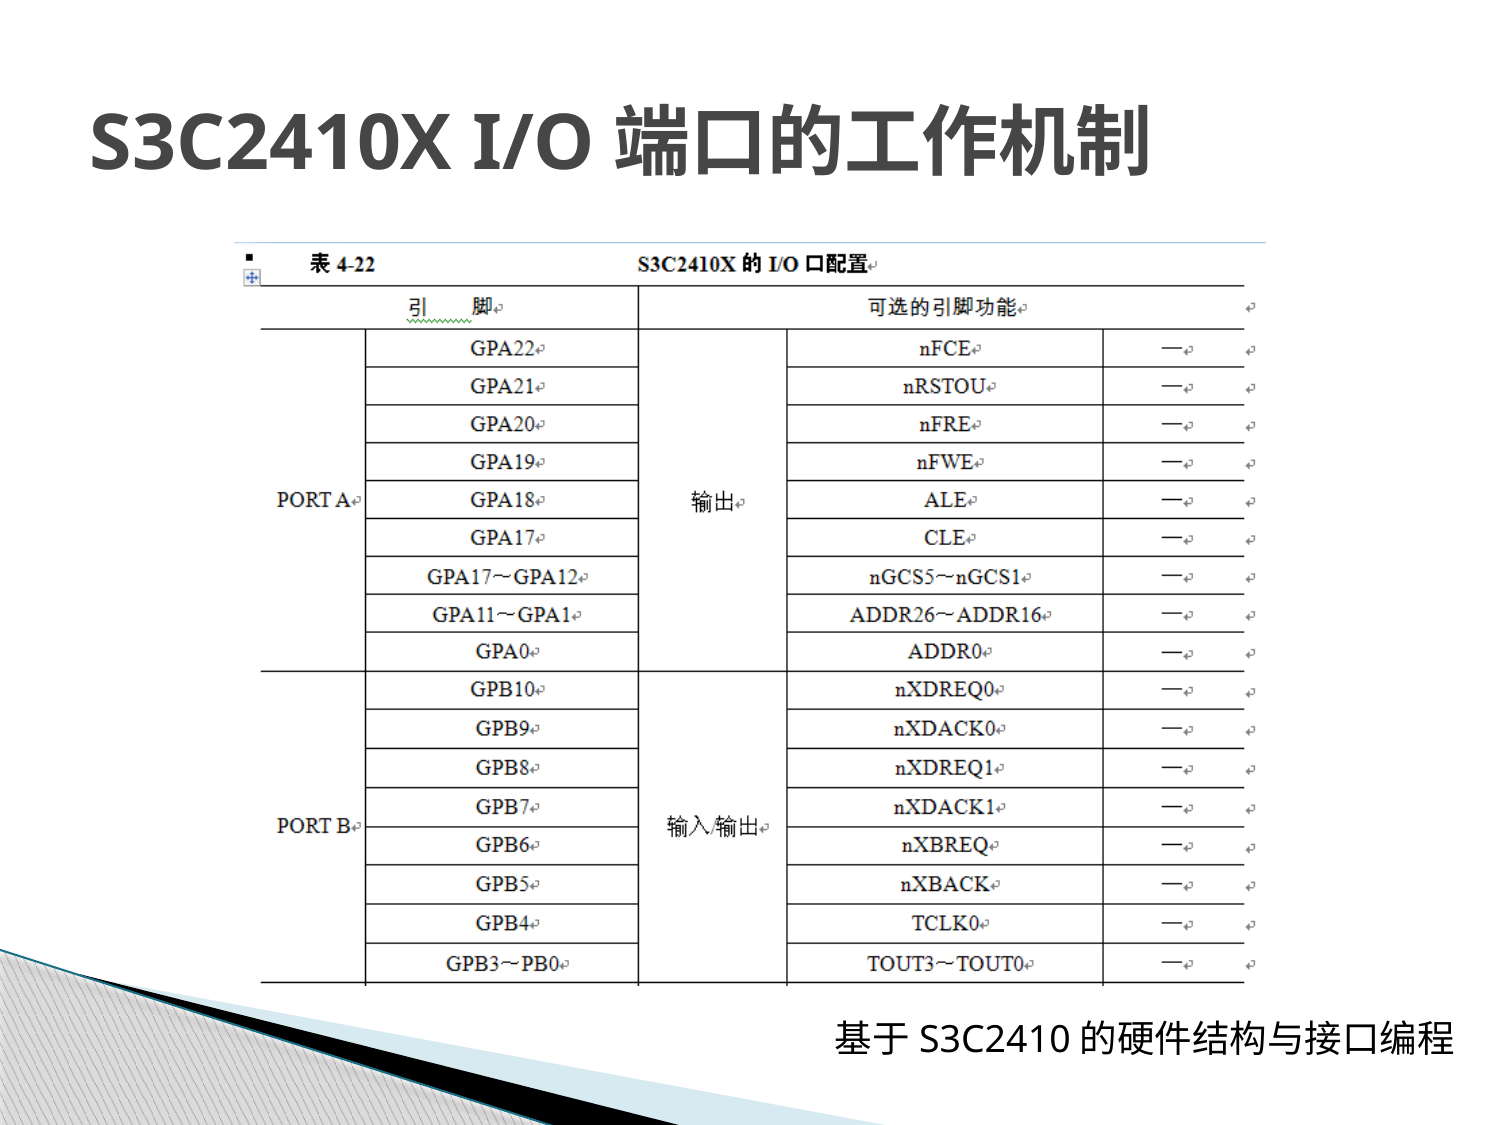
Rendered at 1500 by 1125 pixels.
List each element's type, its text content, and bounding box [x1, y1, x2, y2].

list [234, 242, 1266, 986]
title S3C2410X I/O端口的工作机制 [75, 45, 1425, 233]
text_box 基于S3C2410的硬件结构与接口编程 [820, 1007, 1500, 1068]
